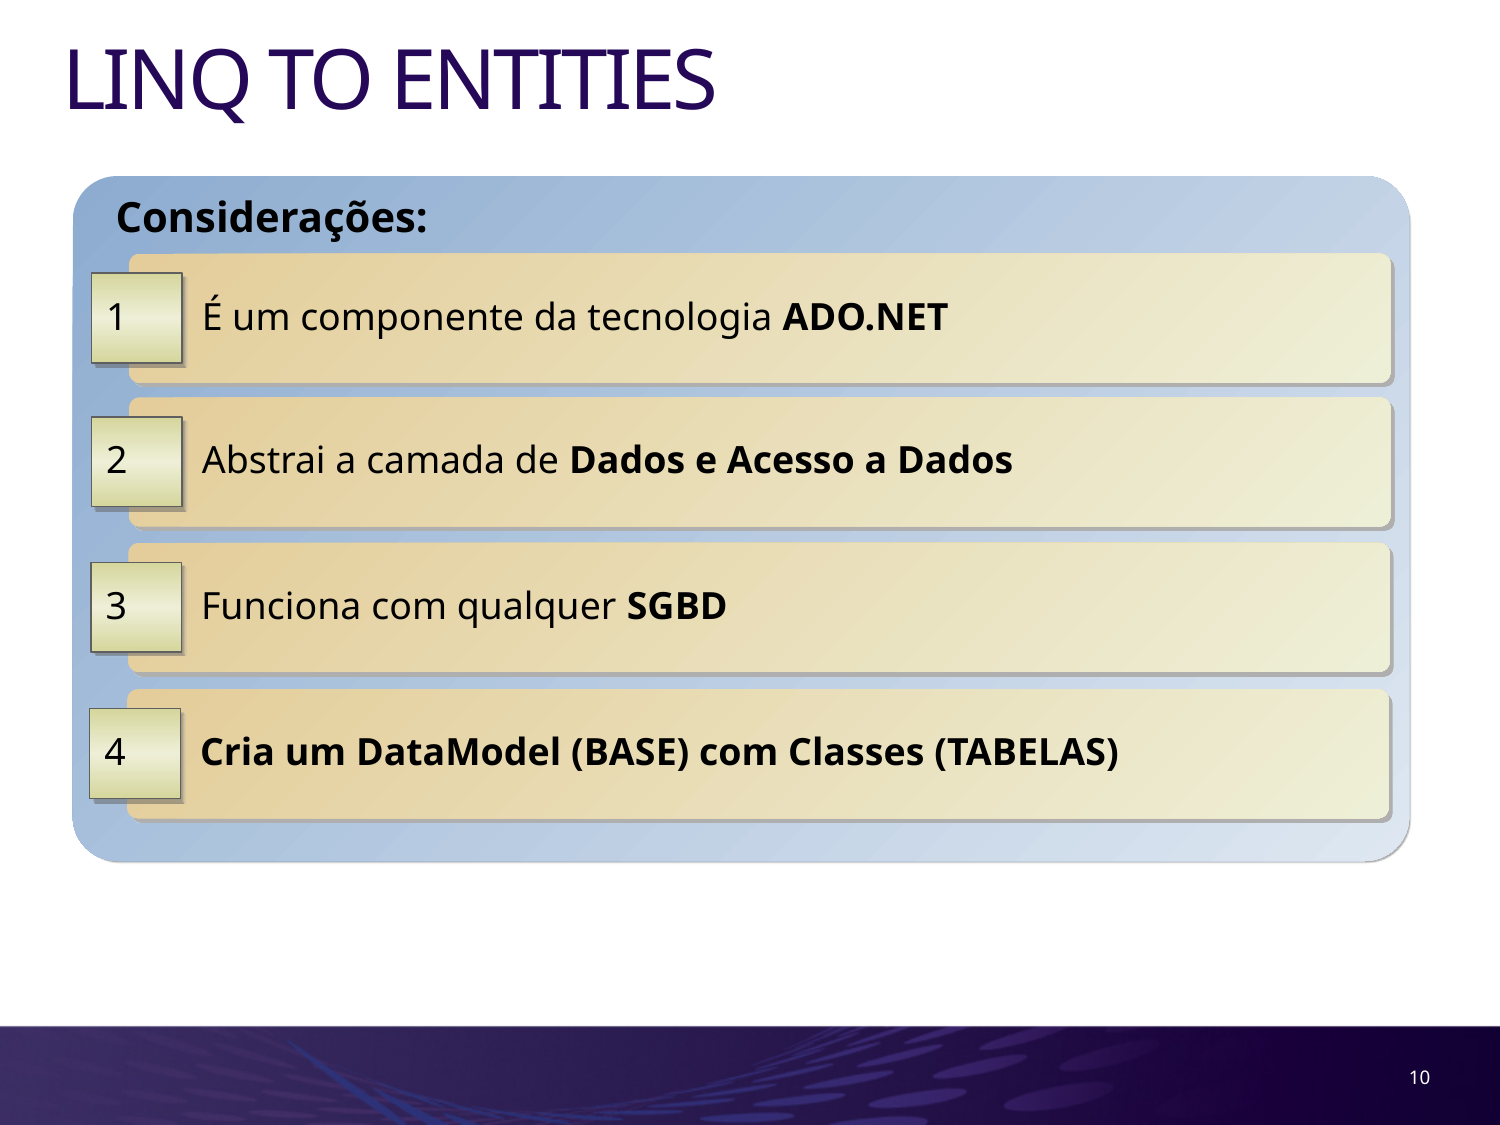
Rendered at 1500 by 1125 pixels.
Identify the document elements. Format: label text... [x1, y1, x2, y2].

title LINQ TO ENTITIES [62, 37, 1438, 129]
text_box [91, 253, 1391, 383]
slide_number 10 [1408, 1031, 1467, 1092]
text_box Considerações: [72, 175, 1410, 862]
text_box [90, 542, 1390, 673]
picture [0, 0, 1500, 1125]
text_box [89, 688, 1389, 819]
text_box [91, 397, 1391, 527]
